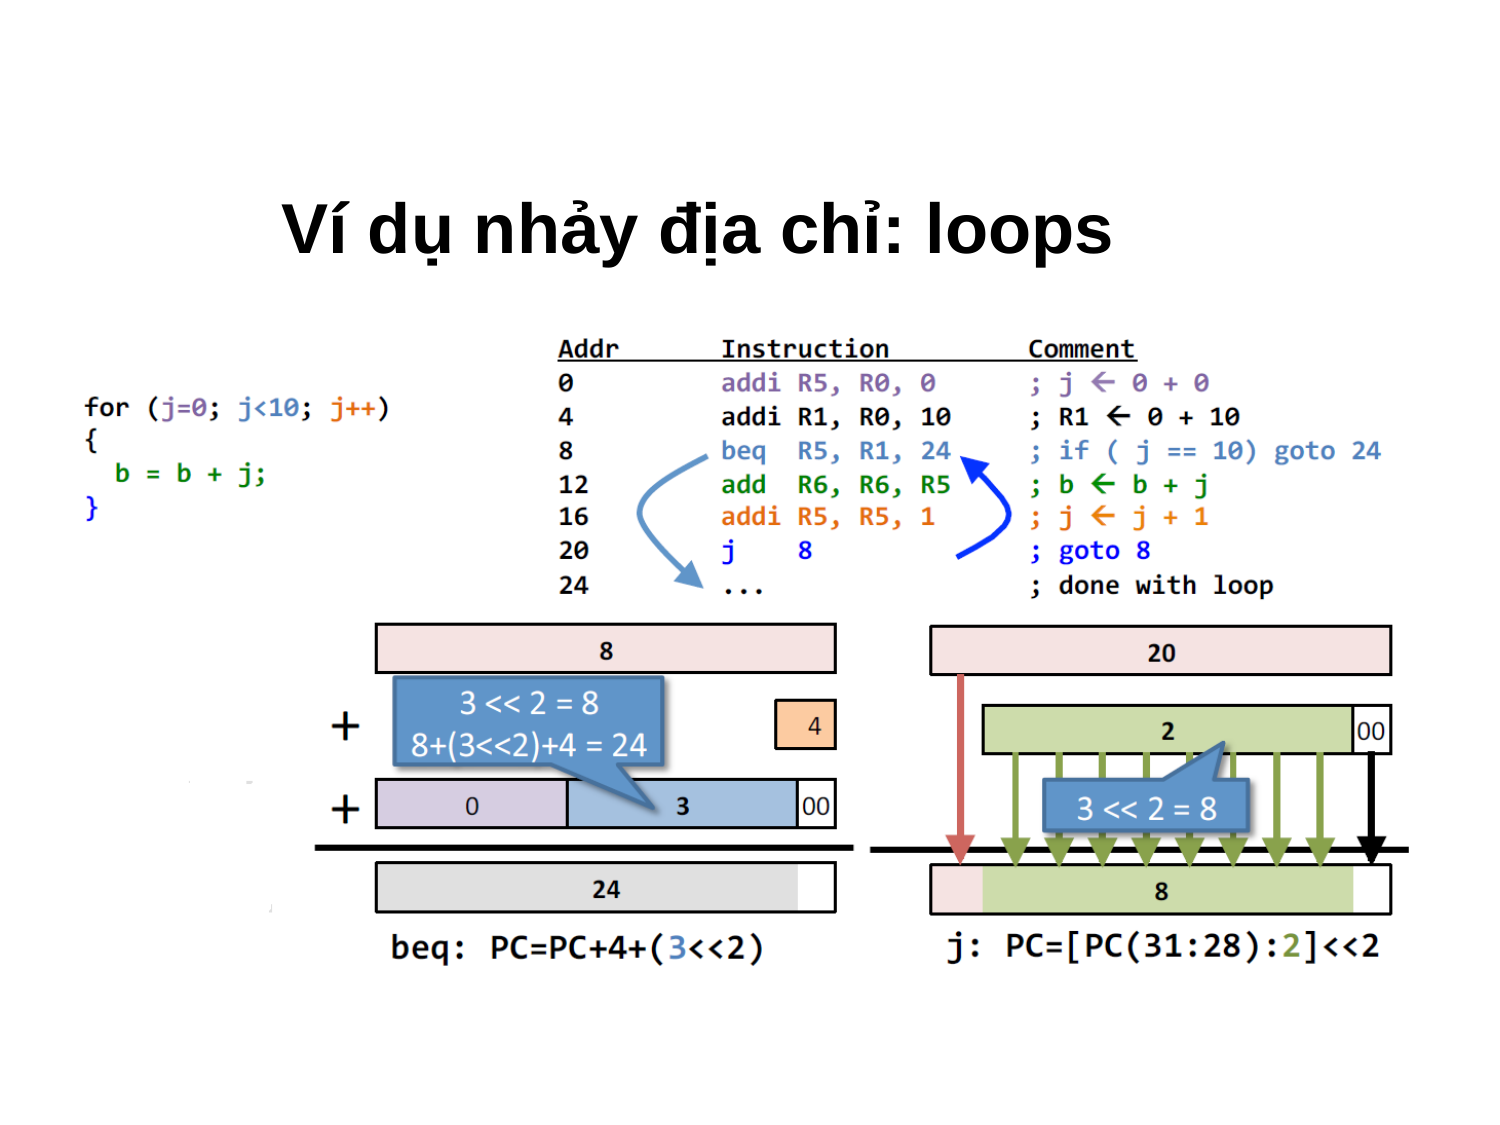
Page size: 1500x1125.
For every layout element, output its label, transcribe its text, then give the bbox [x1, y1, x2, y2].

title Ví dụ nhảy địa chỉ: loops [73, 174, 1324, 275]
picture [78, 337, 1417, 969]
